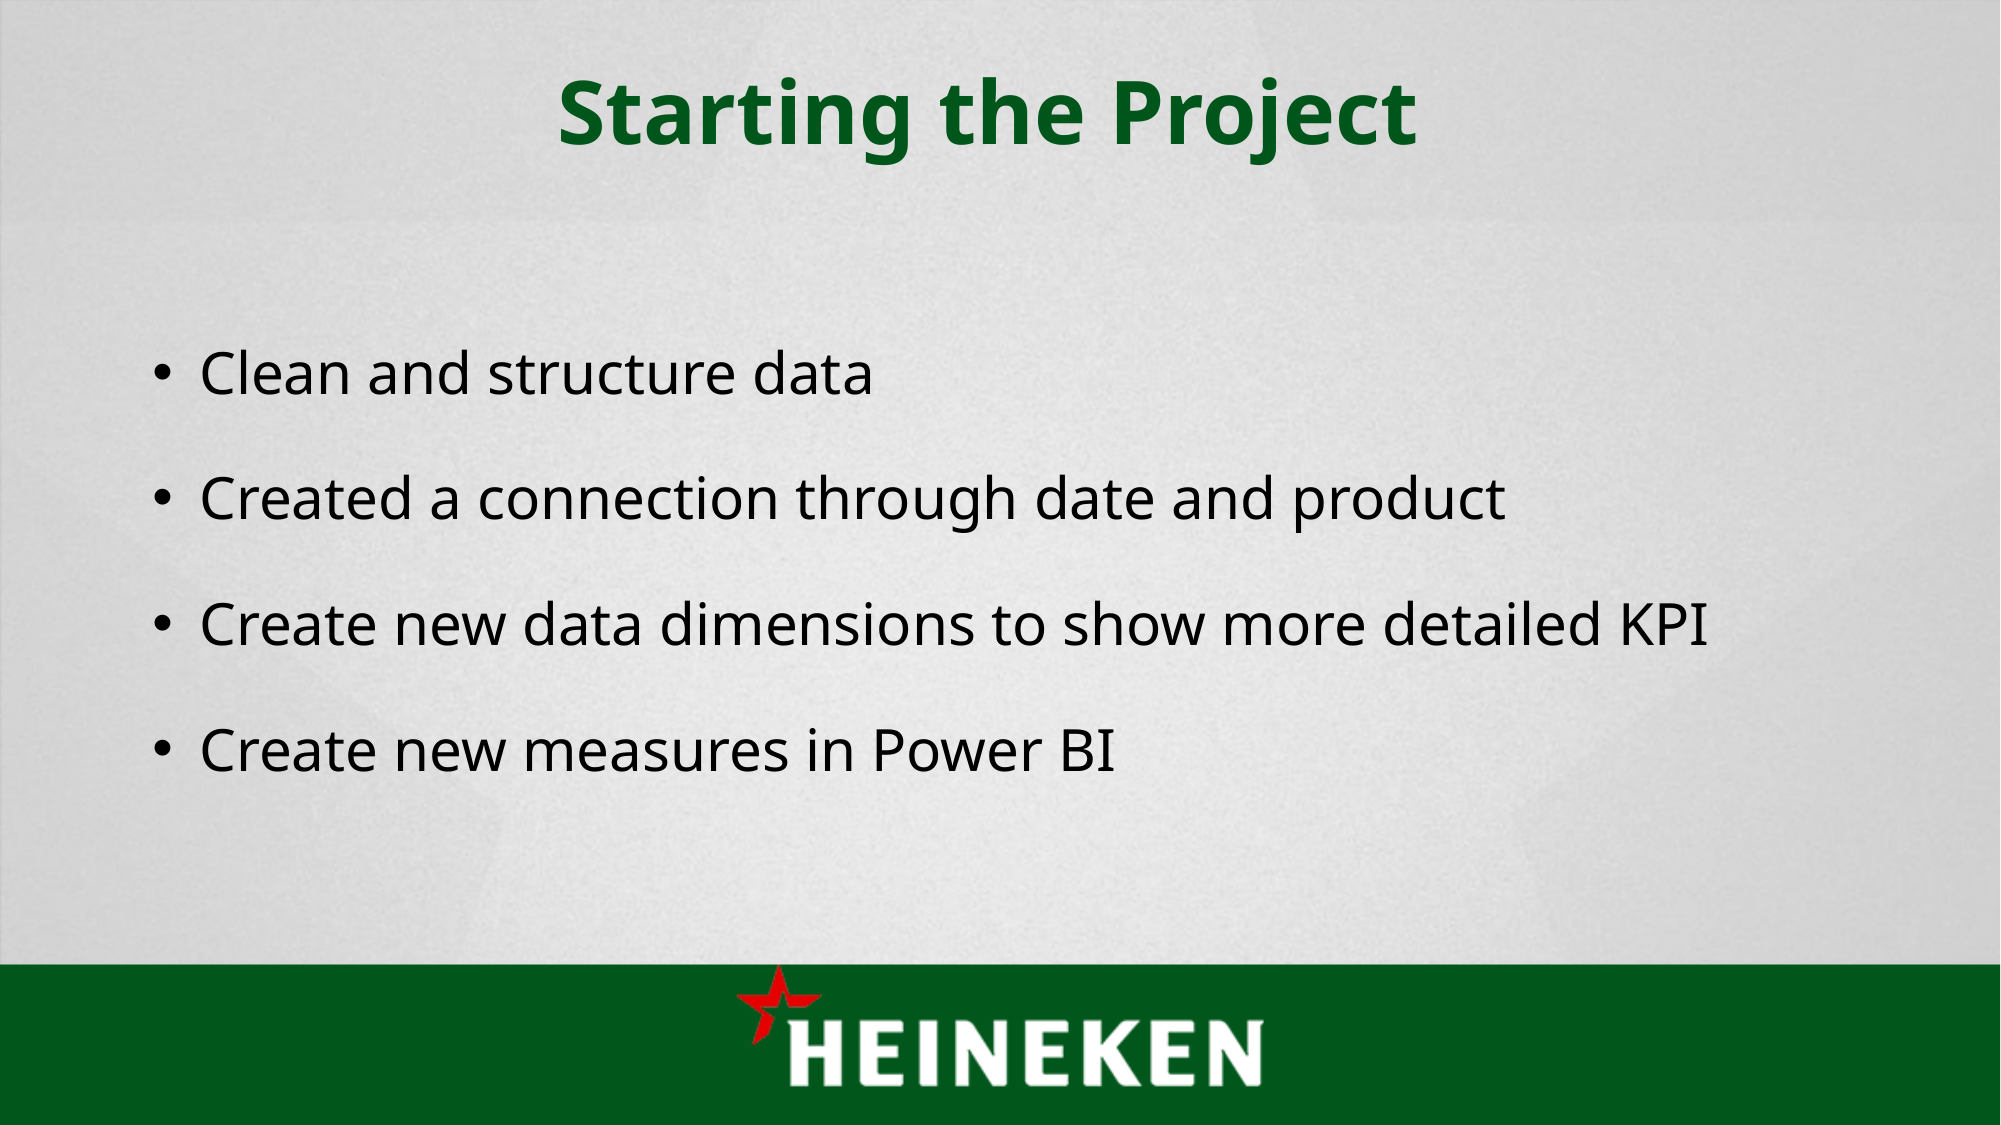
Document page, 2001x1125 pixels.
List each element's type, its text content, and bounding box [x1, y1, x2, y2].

list Clean and structure data Created a connection through date and product Create new data dimensions to show more detailed KPI Create new measures in Power BI [137, 293, 1863, 932]
title Starting the Project [137, 59, 1863, 278]
picture [0, 0, 2001, 1125]
